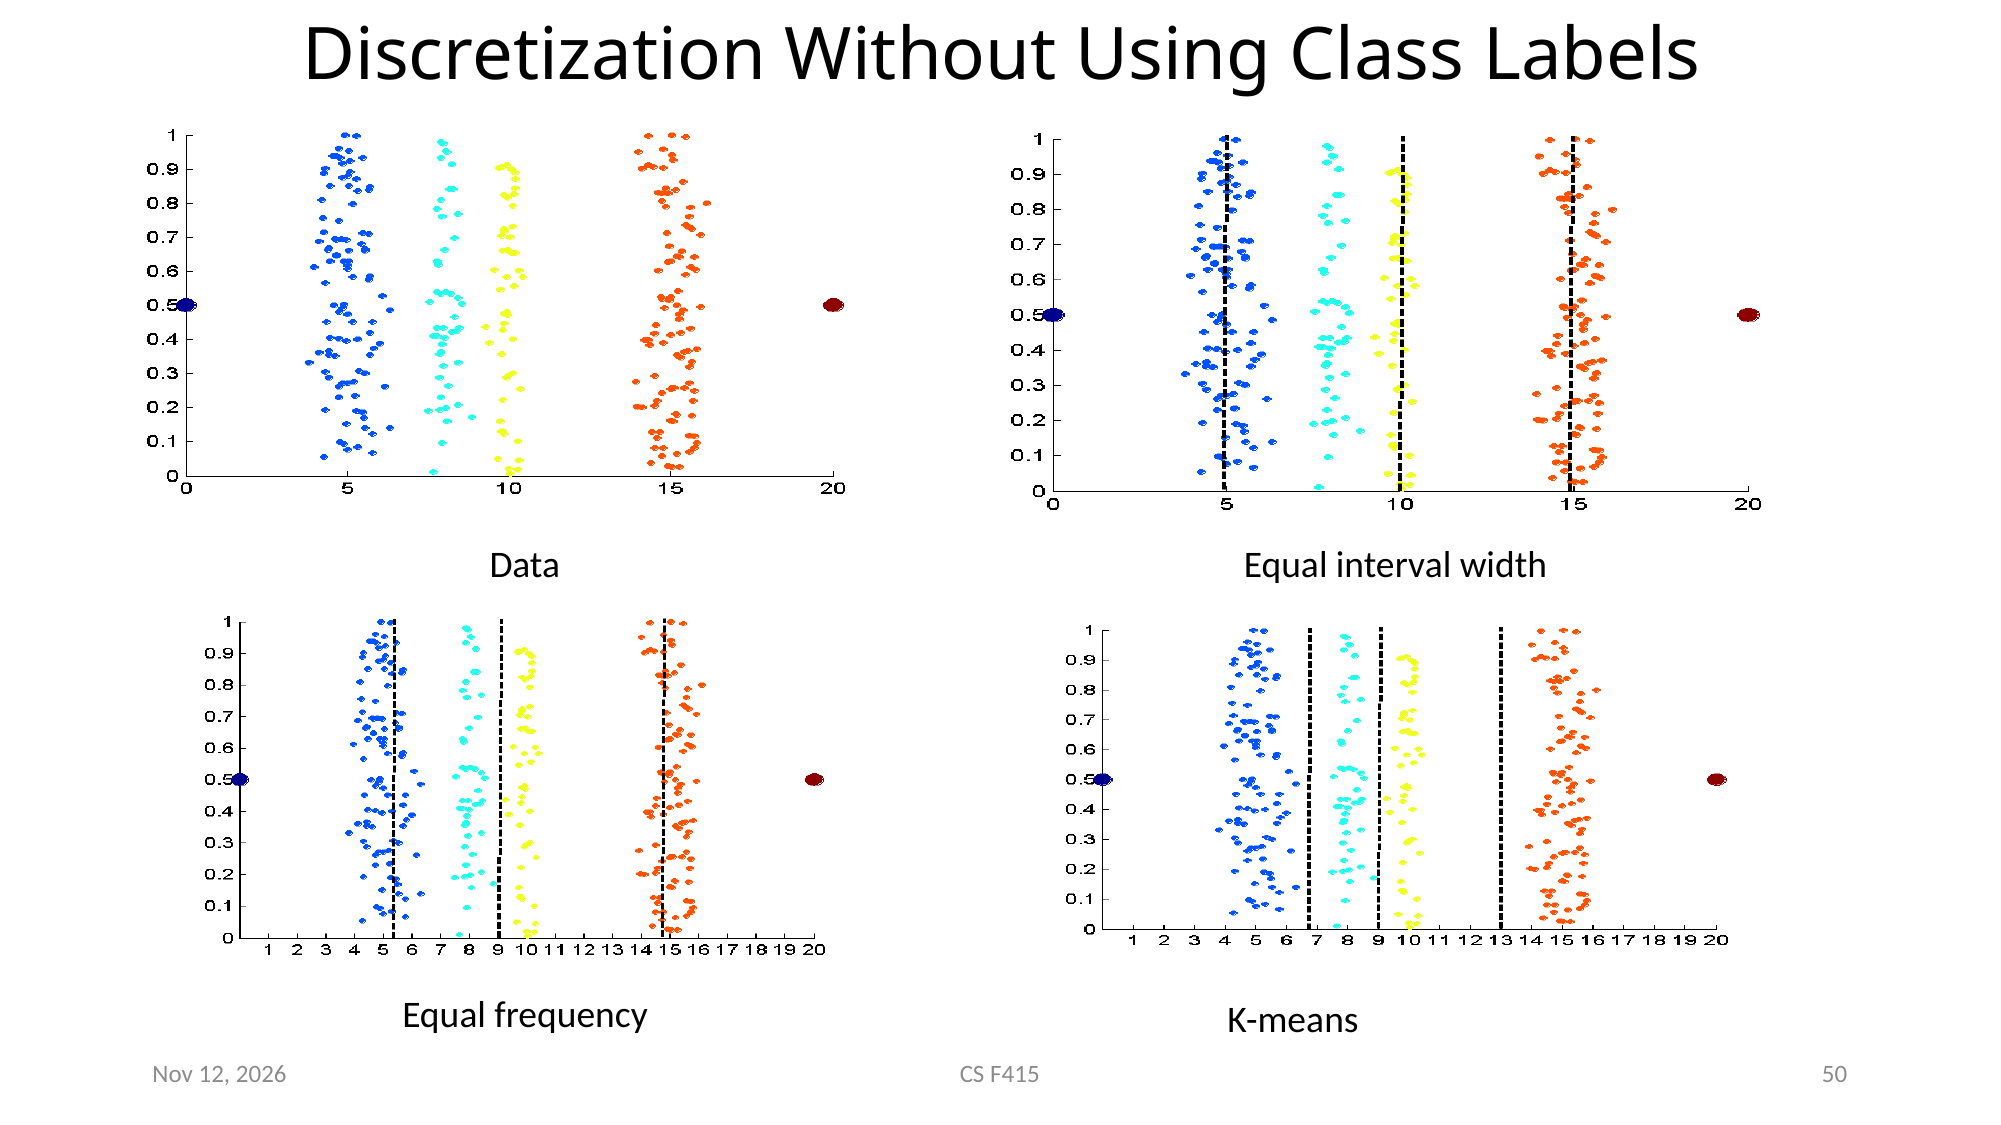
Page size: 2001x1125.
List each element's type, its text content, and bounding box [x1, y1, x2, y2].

text_box Equal frequency [387, 982, 700, 1042]
text_box Data [474, 532, 788, 592]
footer CS F415 [662, 1042, 1338, 1103]
picture [1000, 602, 1792, 969]
picture [78, 103, 913, 522]
slide_number 50 [1412, 1042, 1863, 1103]
text_box K-means [1212, 987, 1525, 1048]
title Discretization Without Using Class Labels [287, 0, 1725, 113]
picture [937, 106, 1834, 538]
picture [144, 592, 885, 980]
slide_number 1-Feb-19 [137, 1042, 588, 1103]
text_box Equal interval width [1229, 538, 1613, 592]
